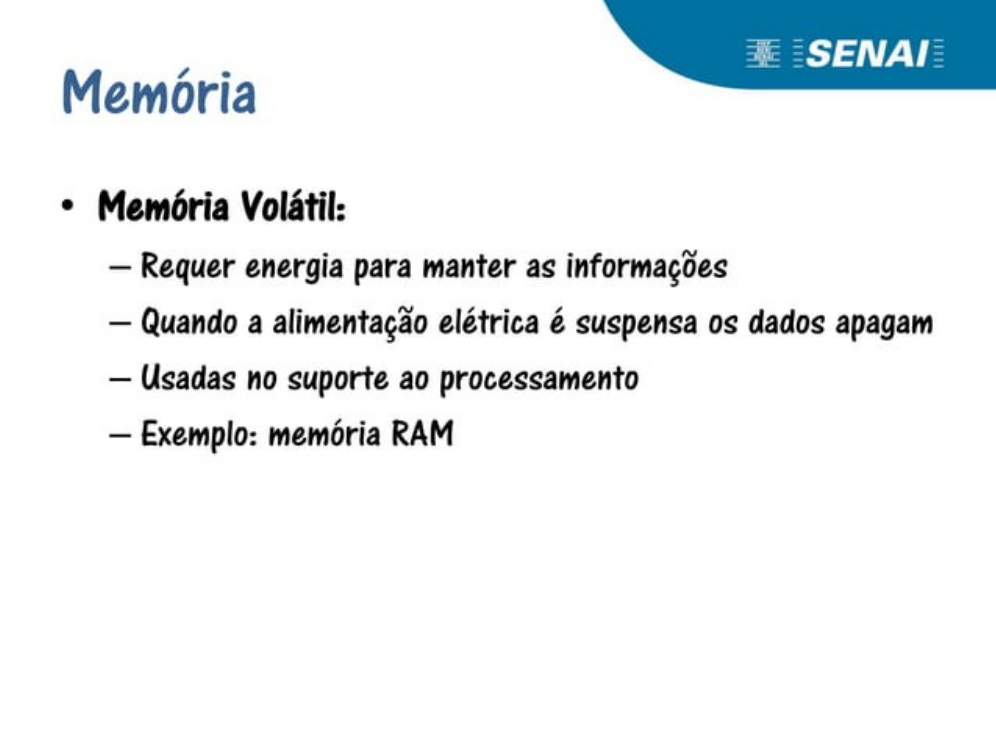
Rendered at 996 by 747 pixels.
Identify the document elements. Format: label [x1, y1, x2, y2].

picture [49, 0, 996, 463]
picture [931, 37, 943, 42]
picture [933, 46, 944, 55]
picture [746, 38, 781, 67]
picture [793, 45, 803, 49]
picture [793, 38, 930, 71]
